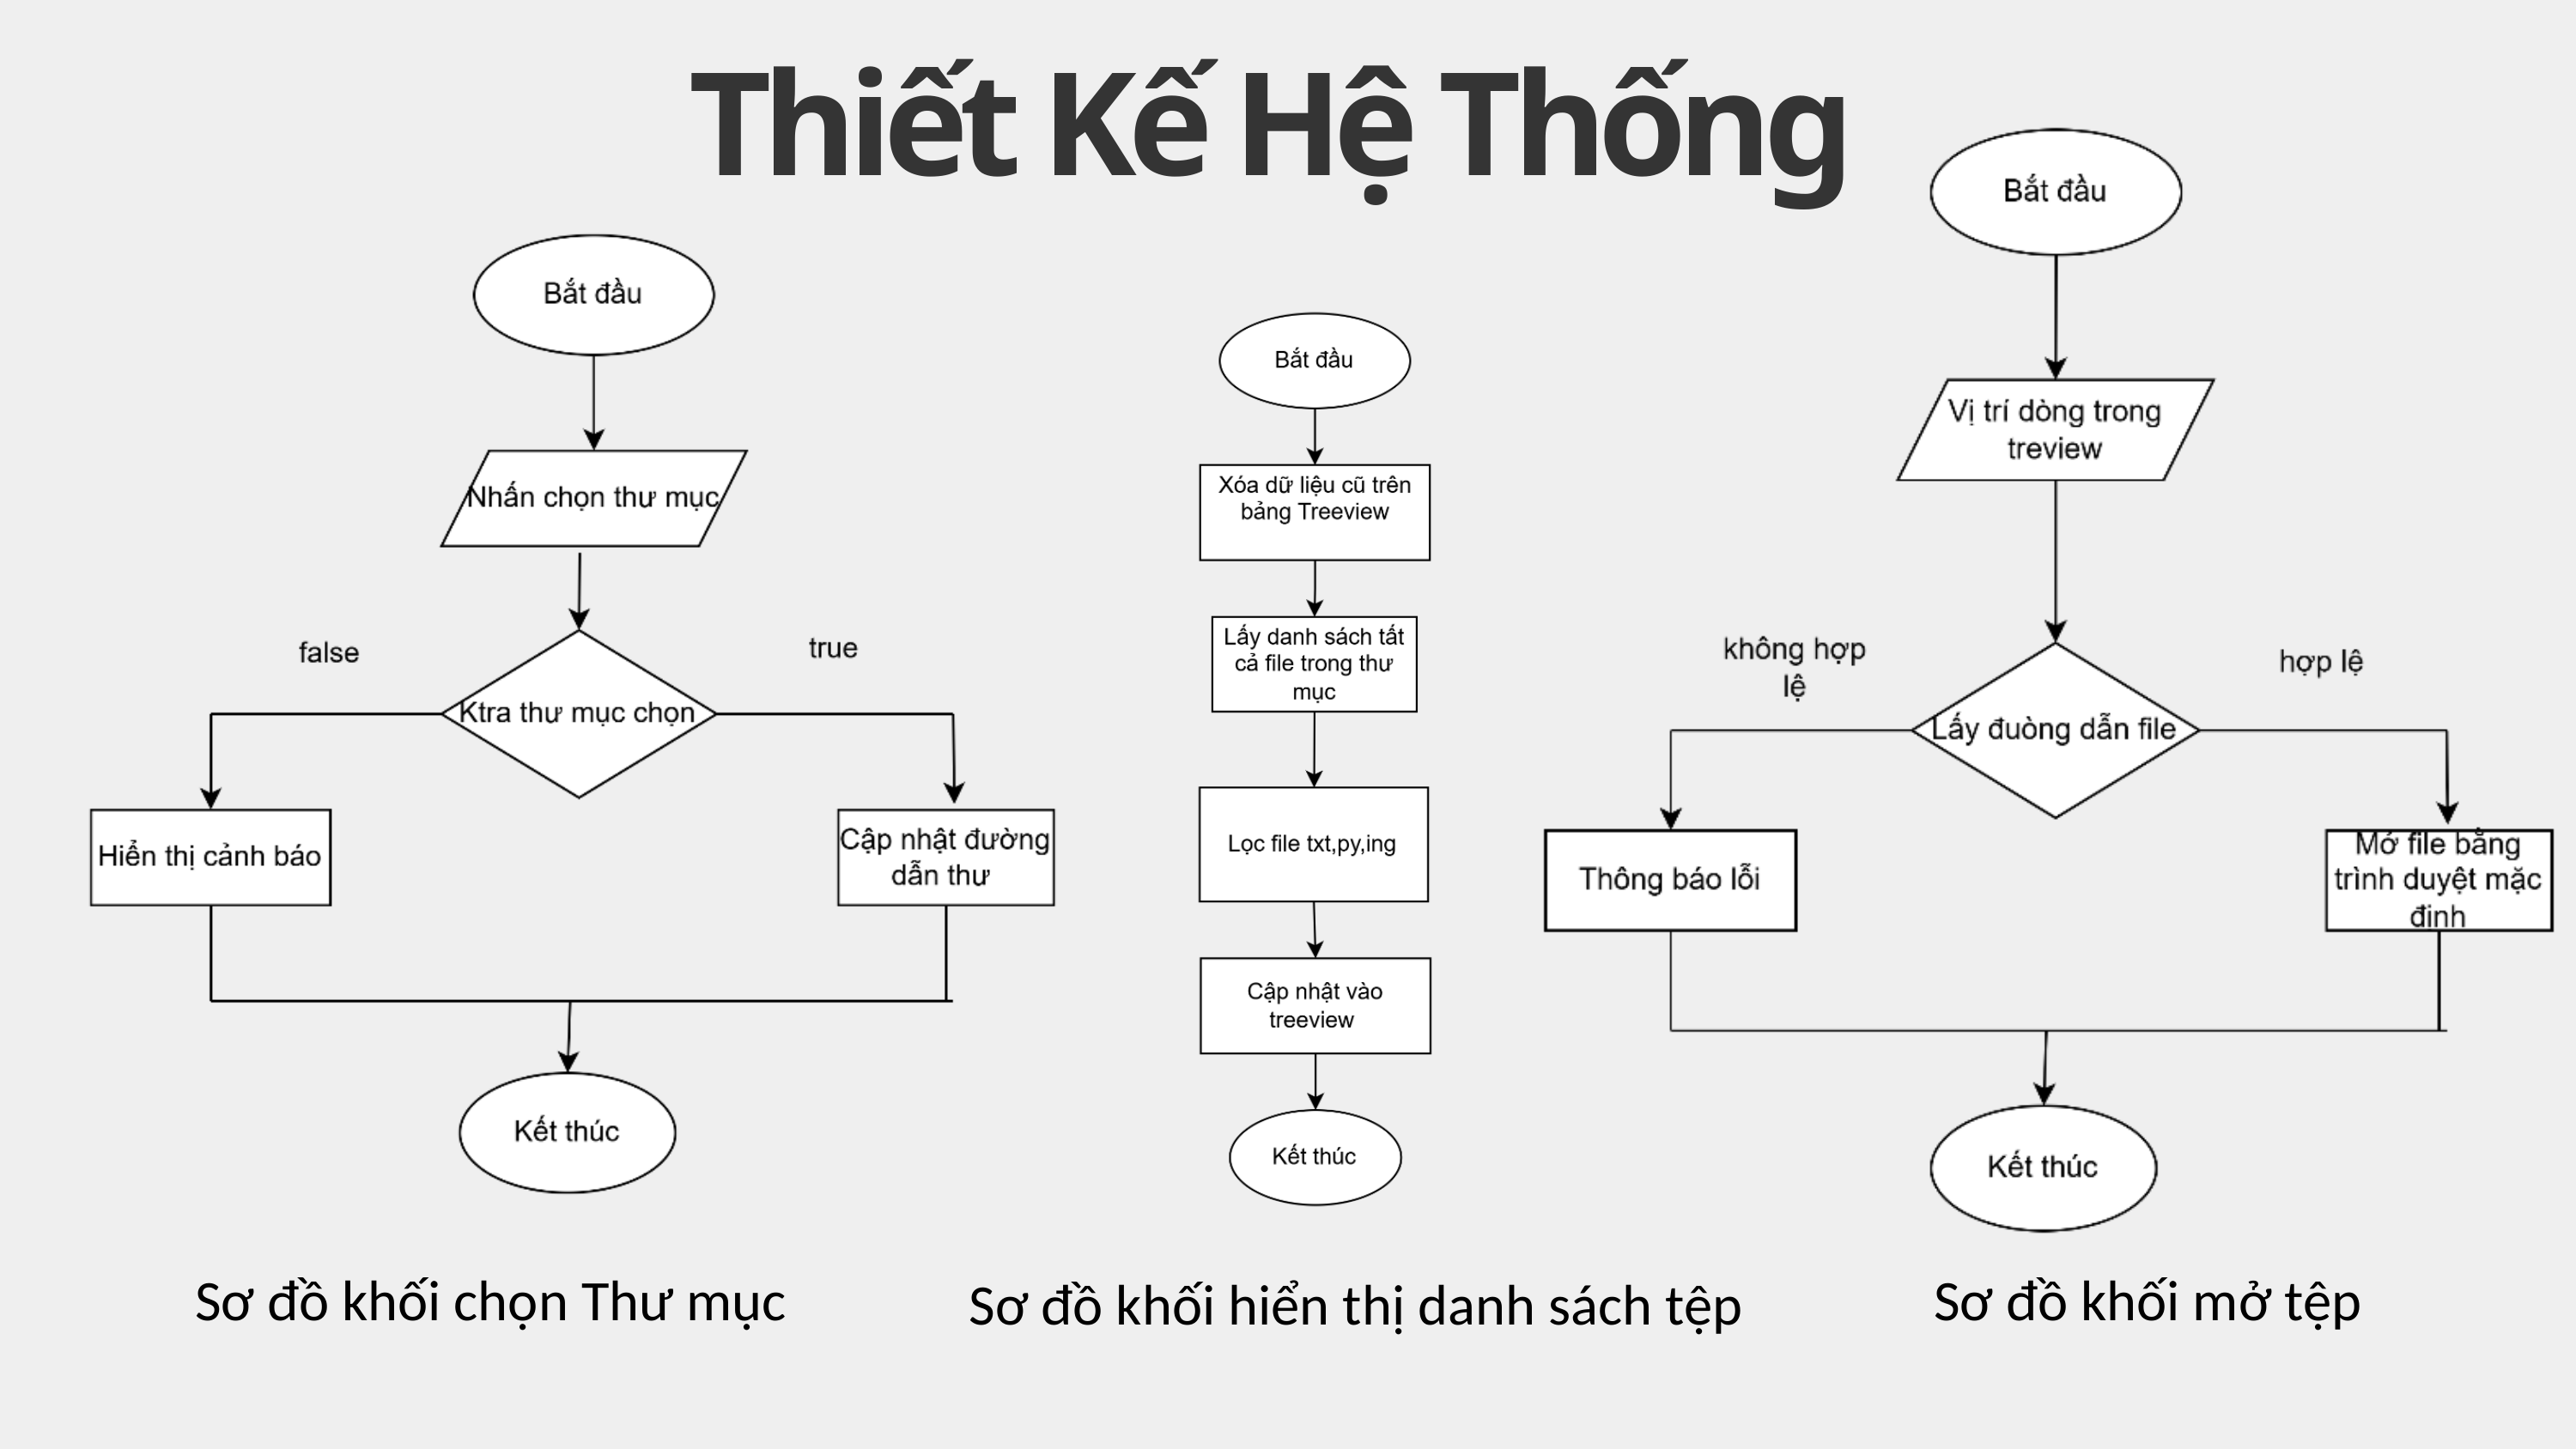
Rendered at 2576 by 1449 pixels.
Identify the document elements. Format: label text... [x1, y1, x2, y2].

picture [66, 209, 1079, 1218]
text_box Thiết Kế Hệ Thống [676, 15, 2500, 211]
picture [1520, 104, 2576, 1258]
text_box Sơ đồ khối mở tệp [1921, 1265, 2523, 1338]
text_box Sơ đồ khối chọn Thư mục [182, 1257, 957, 1338]
picture [1179, 294, 1451, 1225]
text_box Sơ đồ khối hiển thị danh sách tệp [957, 1192, 1792, 1343]
